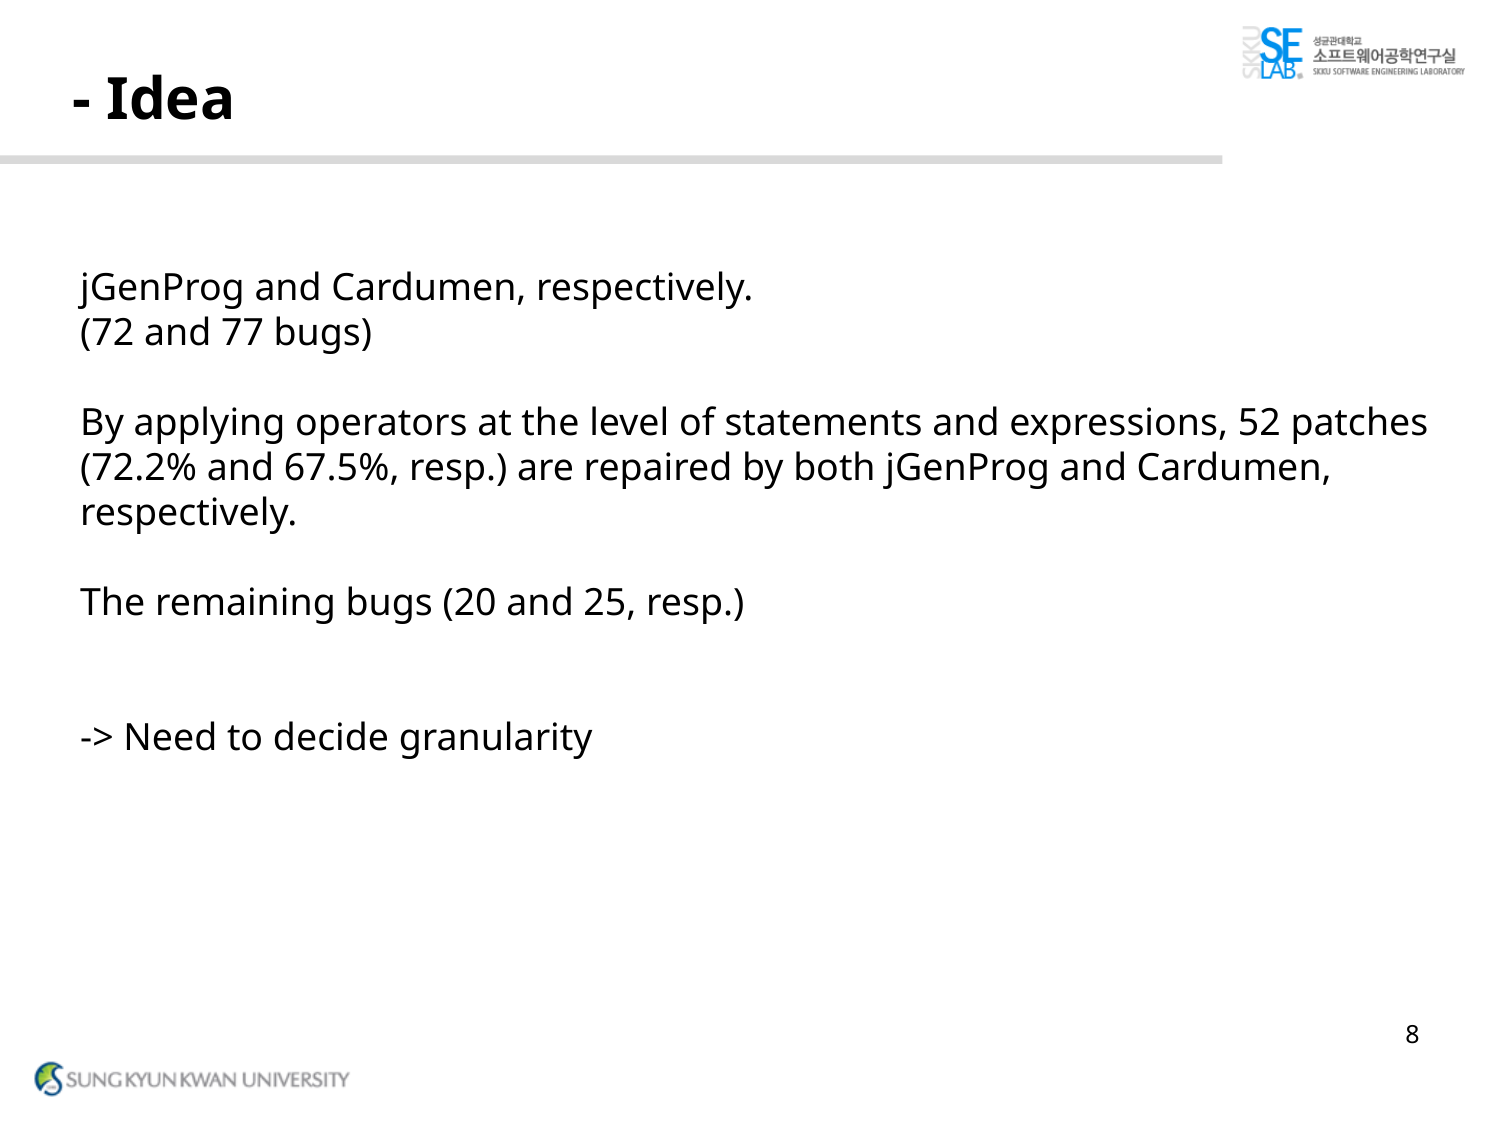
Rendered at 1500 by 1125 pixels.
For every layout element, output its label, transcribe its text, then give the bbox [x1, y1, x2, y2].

picture [1391, 0, 1500, 134]
text_box jGenProg and Cardumen, respectively. (72 and 77 bugs) By applying operators at the level of statements and expressions, 52 patches (72.2% and 67.5%, resp.) are repaired by both jGenProg and Cardumen, respectively. The remaining bugs (20 and 25, resp.) -> Need to decide granularity [65, 255, 1483, 766]
title - Idea [64, 0, 1391, 194]
picture [17, 1046, 366, 1110]
slide_number 8 [1076, 1011, 1428, 1059]
